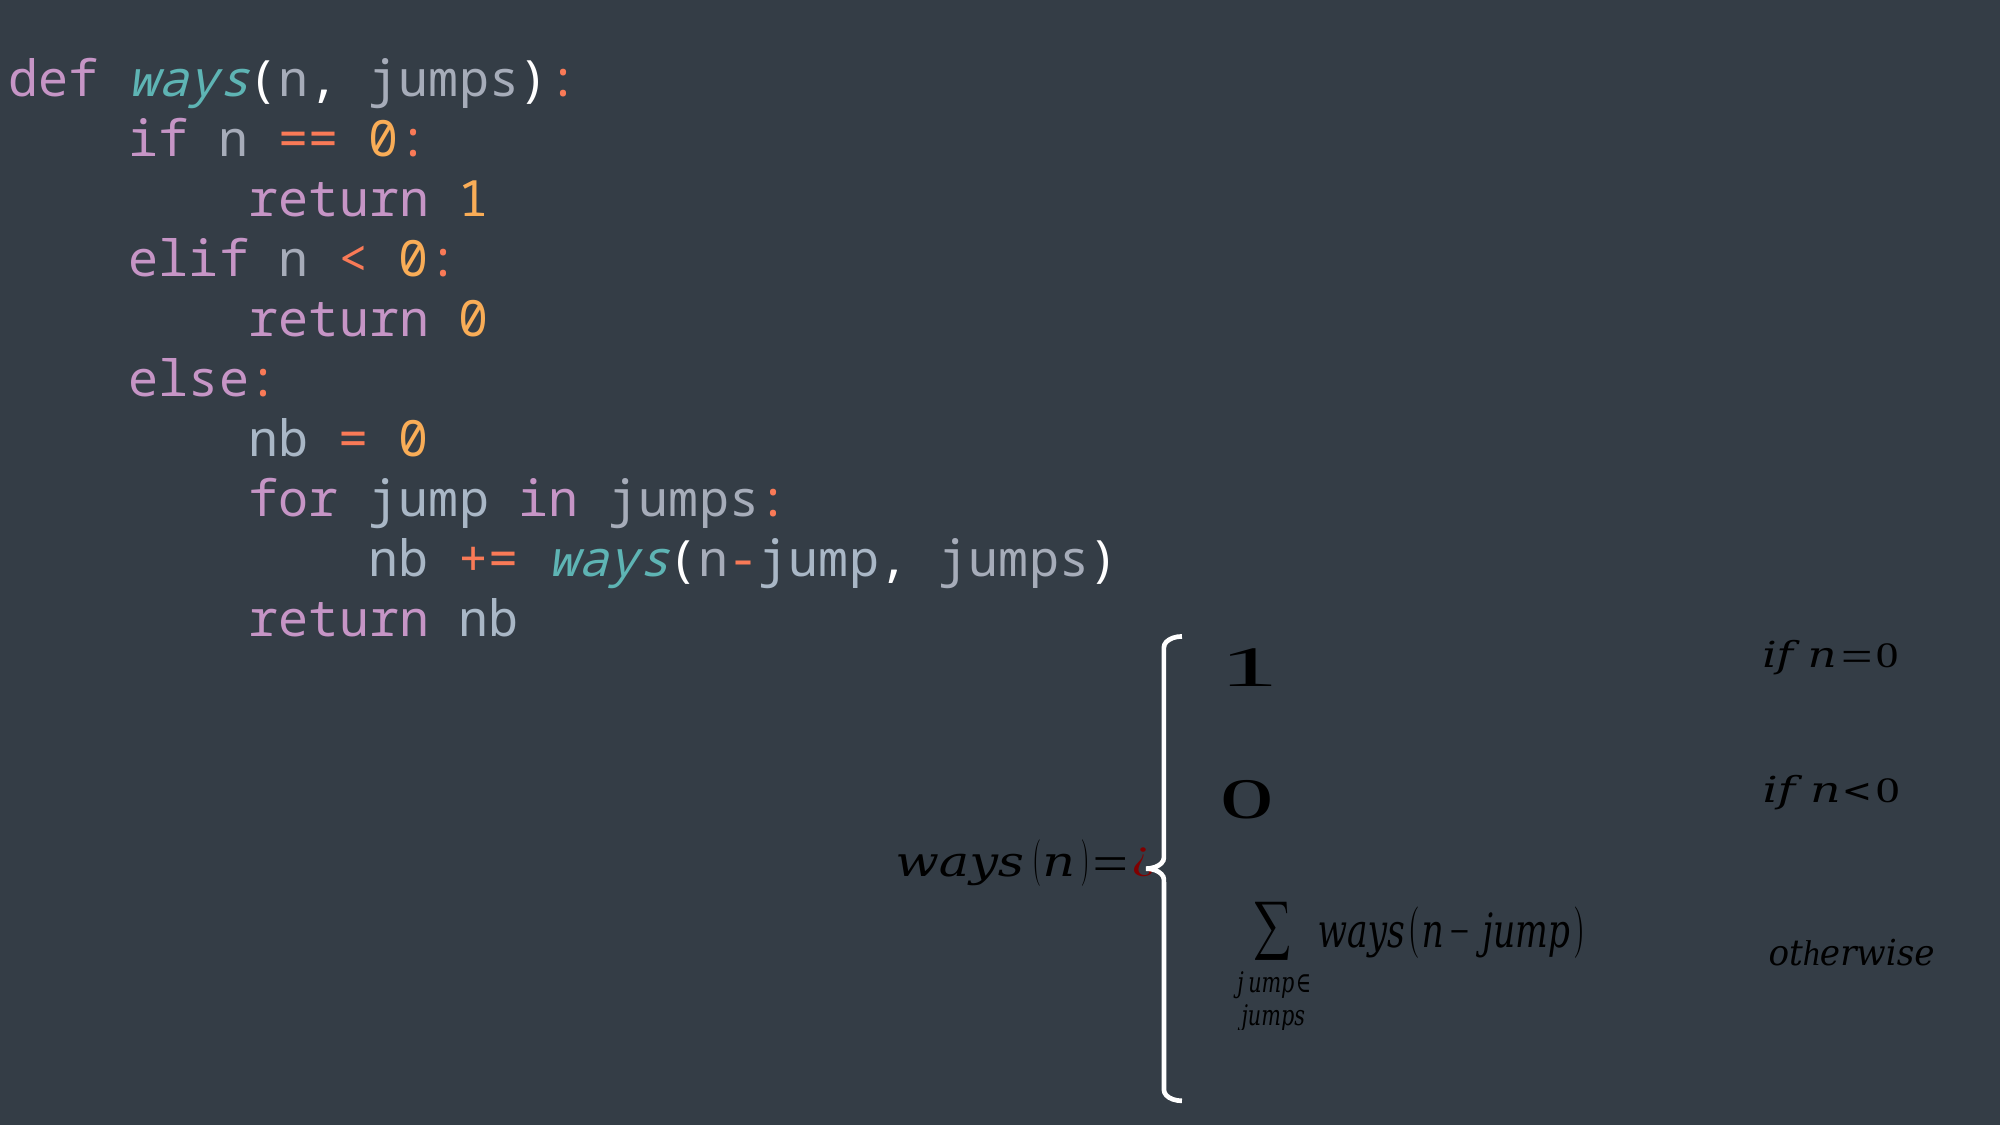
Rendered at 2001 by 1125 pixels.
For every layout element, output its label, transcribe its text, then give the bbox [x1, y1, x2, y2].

text_box [1145, 635, 1182, 1102]
text_box def ways(n, jumps): if n == 0: return 1 elif n < 0: return 0 else: nb = 0 for jump in jumps: nb += ways(n-jump, jumps) return nb [0, 38, 1134, 654]
